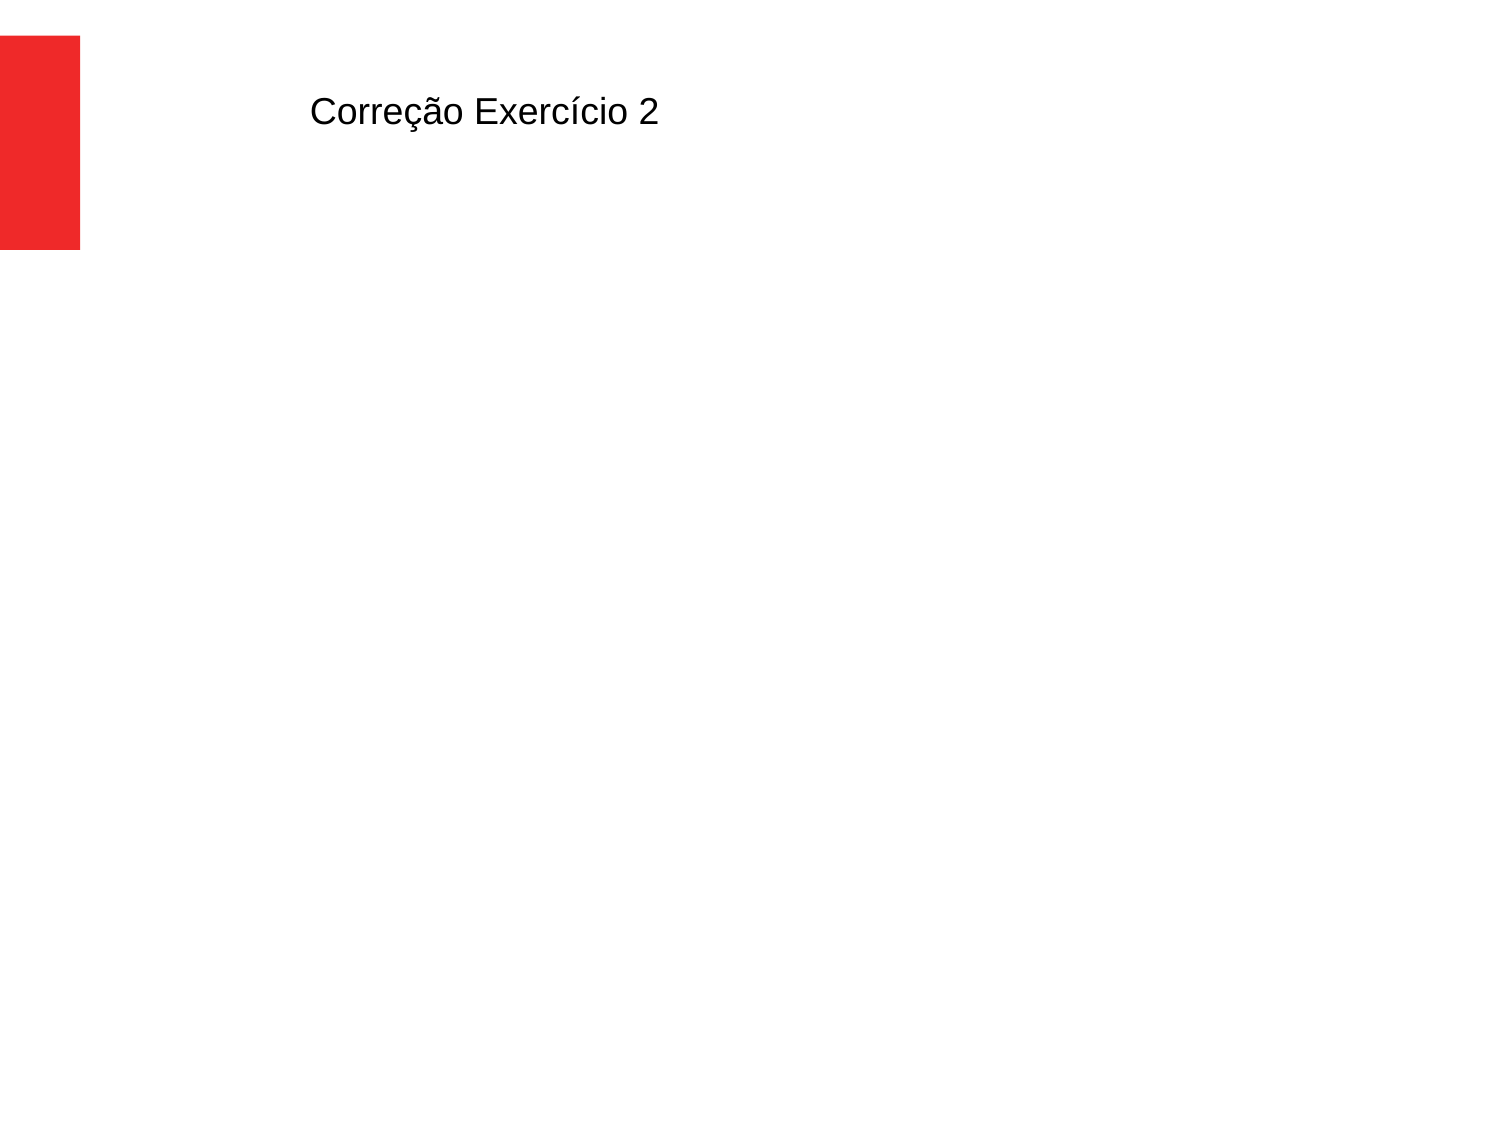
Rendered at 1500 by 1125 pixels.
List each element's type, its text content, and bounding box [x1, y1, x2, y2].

text_box Correção Exercício 2 [295, 79, 675, 137]
